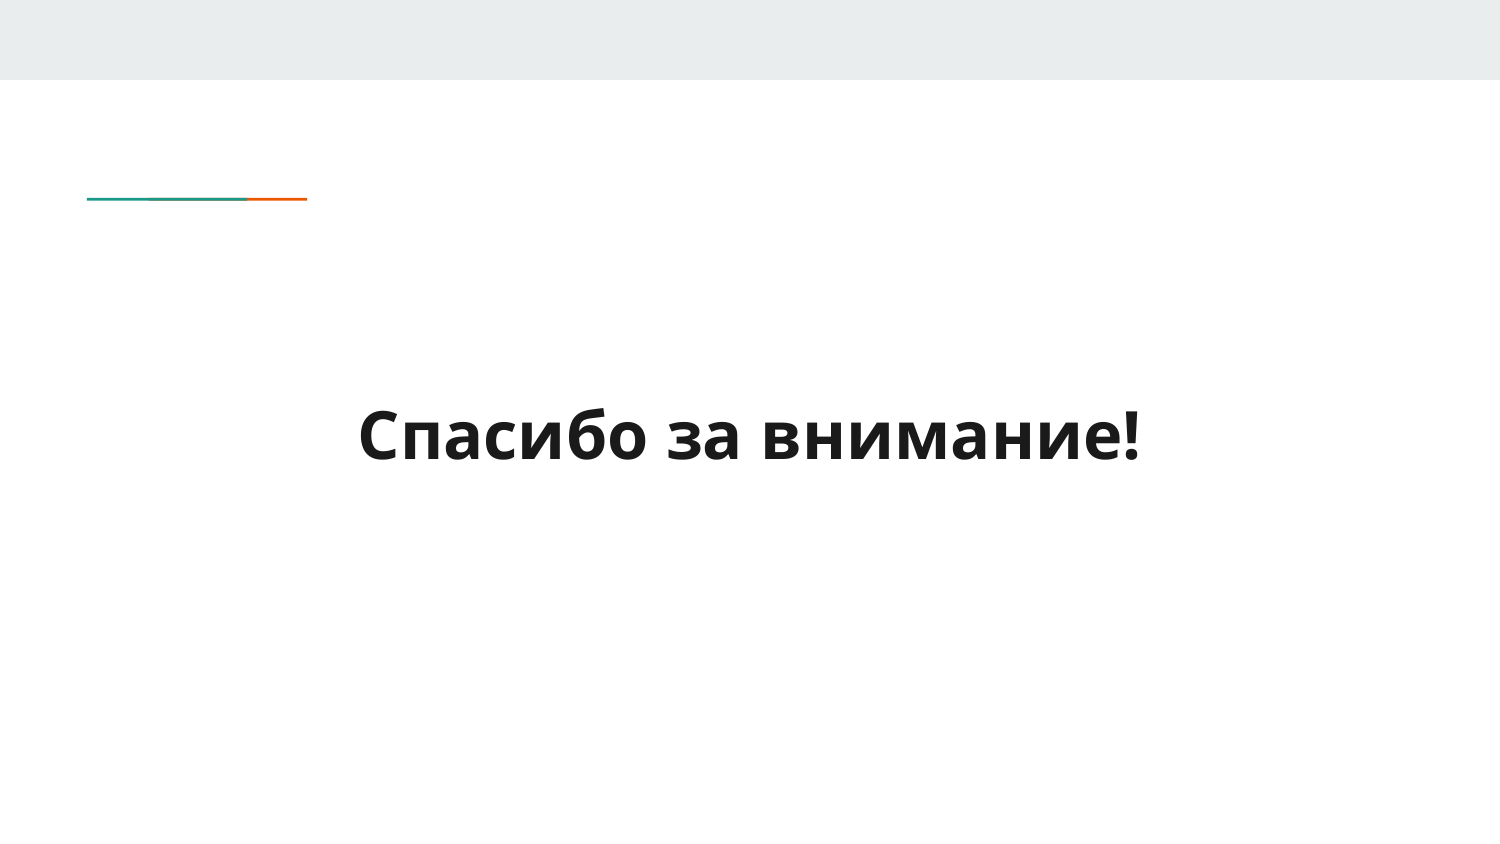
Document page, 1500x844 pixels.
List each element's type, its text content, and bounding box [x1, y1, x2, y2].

title Спасибо за внимание! [119, 377, 1381, 466]
